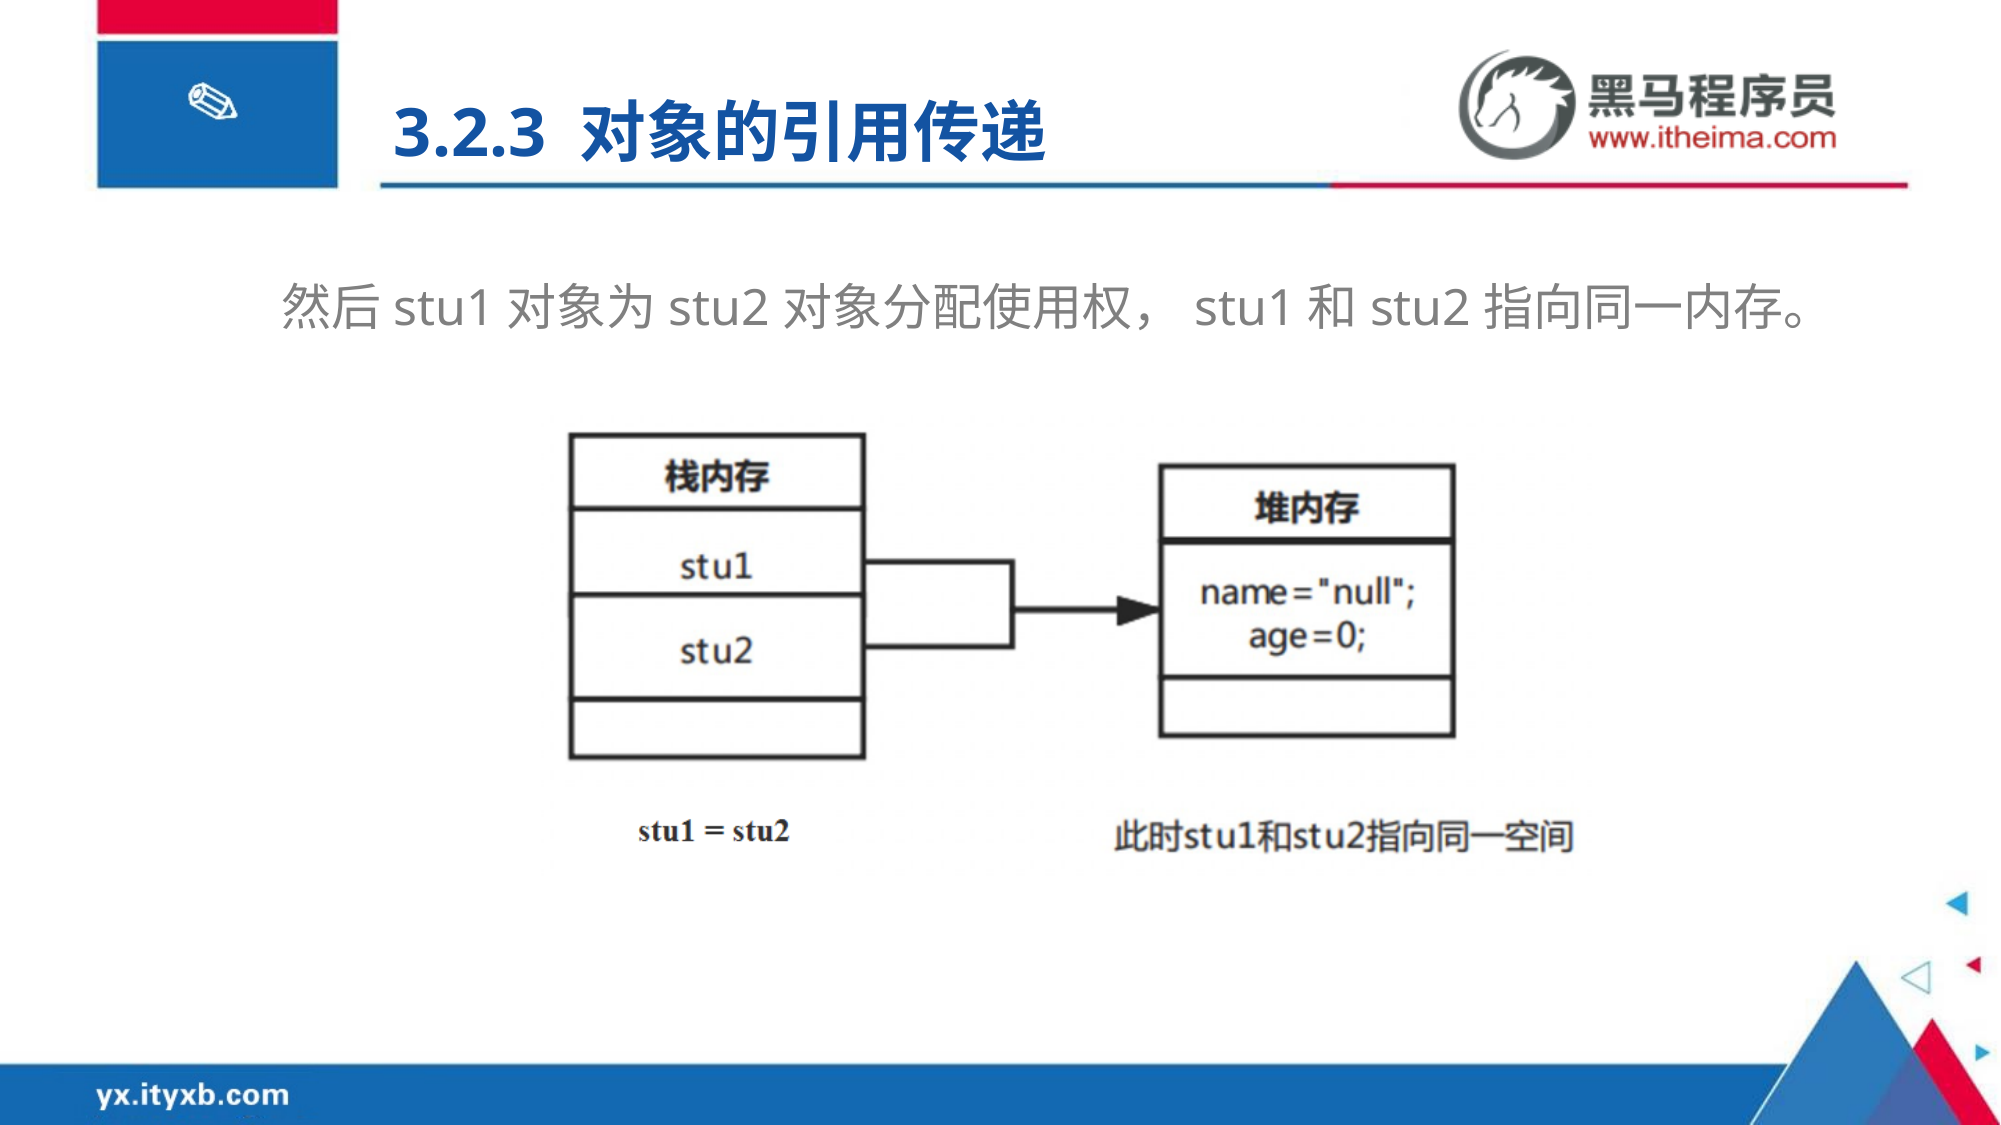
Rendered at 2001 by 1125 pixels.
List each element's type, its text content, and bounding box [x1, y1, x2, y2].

picture [0, 0, 2001, 1125]
text_box 然后stu1对象为stu2对象分配使用权，stu1和stu2指向同一内存。 [266, 238, 1882, 377]
text_box 3.2.3 对象的引用传递 [379, 82, 1217, 177]
